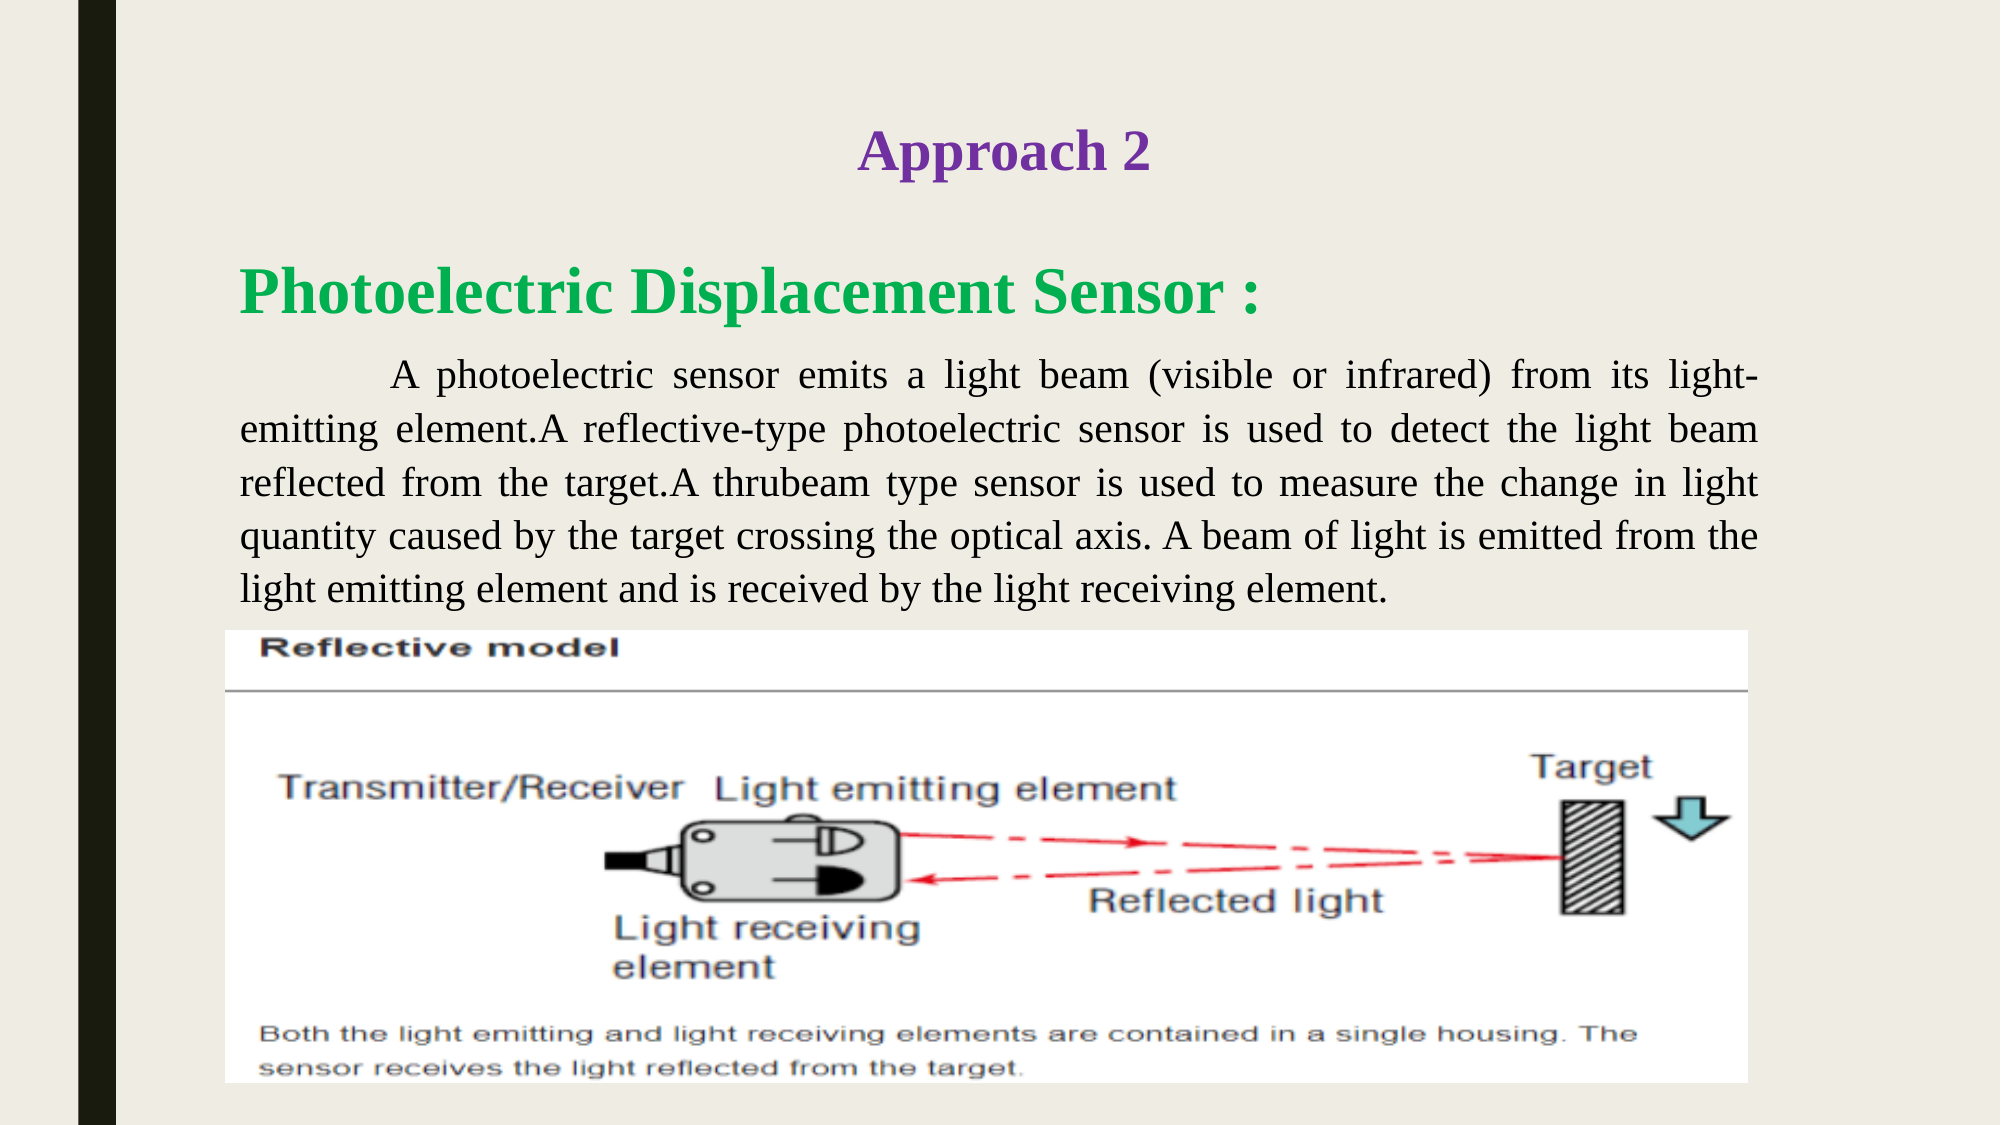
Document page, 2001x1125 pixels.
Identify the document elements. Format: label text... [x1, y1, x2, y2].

title Approach 2 [225, 112, 1800, 261]
text_box Photoelectric Displacement Sensor : A photoelectric sensor emits a light beam (visible or infrared) from its light-emitting element.A reflective-type photoelectric sensor is used to detect the light beam reflected from the target.A thrubeam type sensor is used to measure the change in light quantity caused by the target crossing the optical axis. A beam of light is emitted from the light emitting element and is received by the light receiving element. [225, 261, 1775, 689]
picture [224, 630, 1748, 1083]
